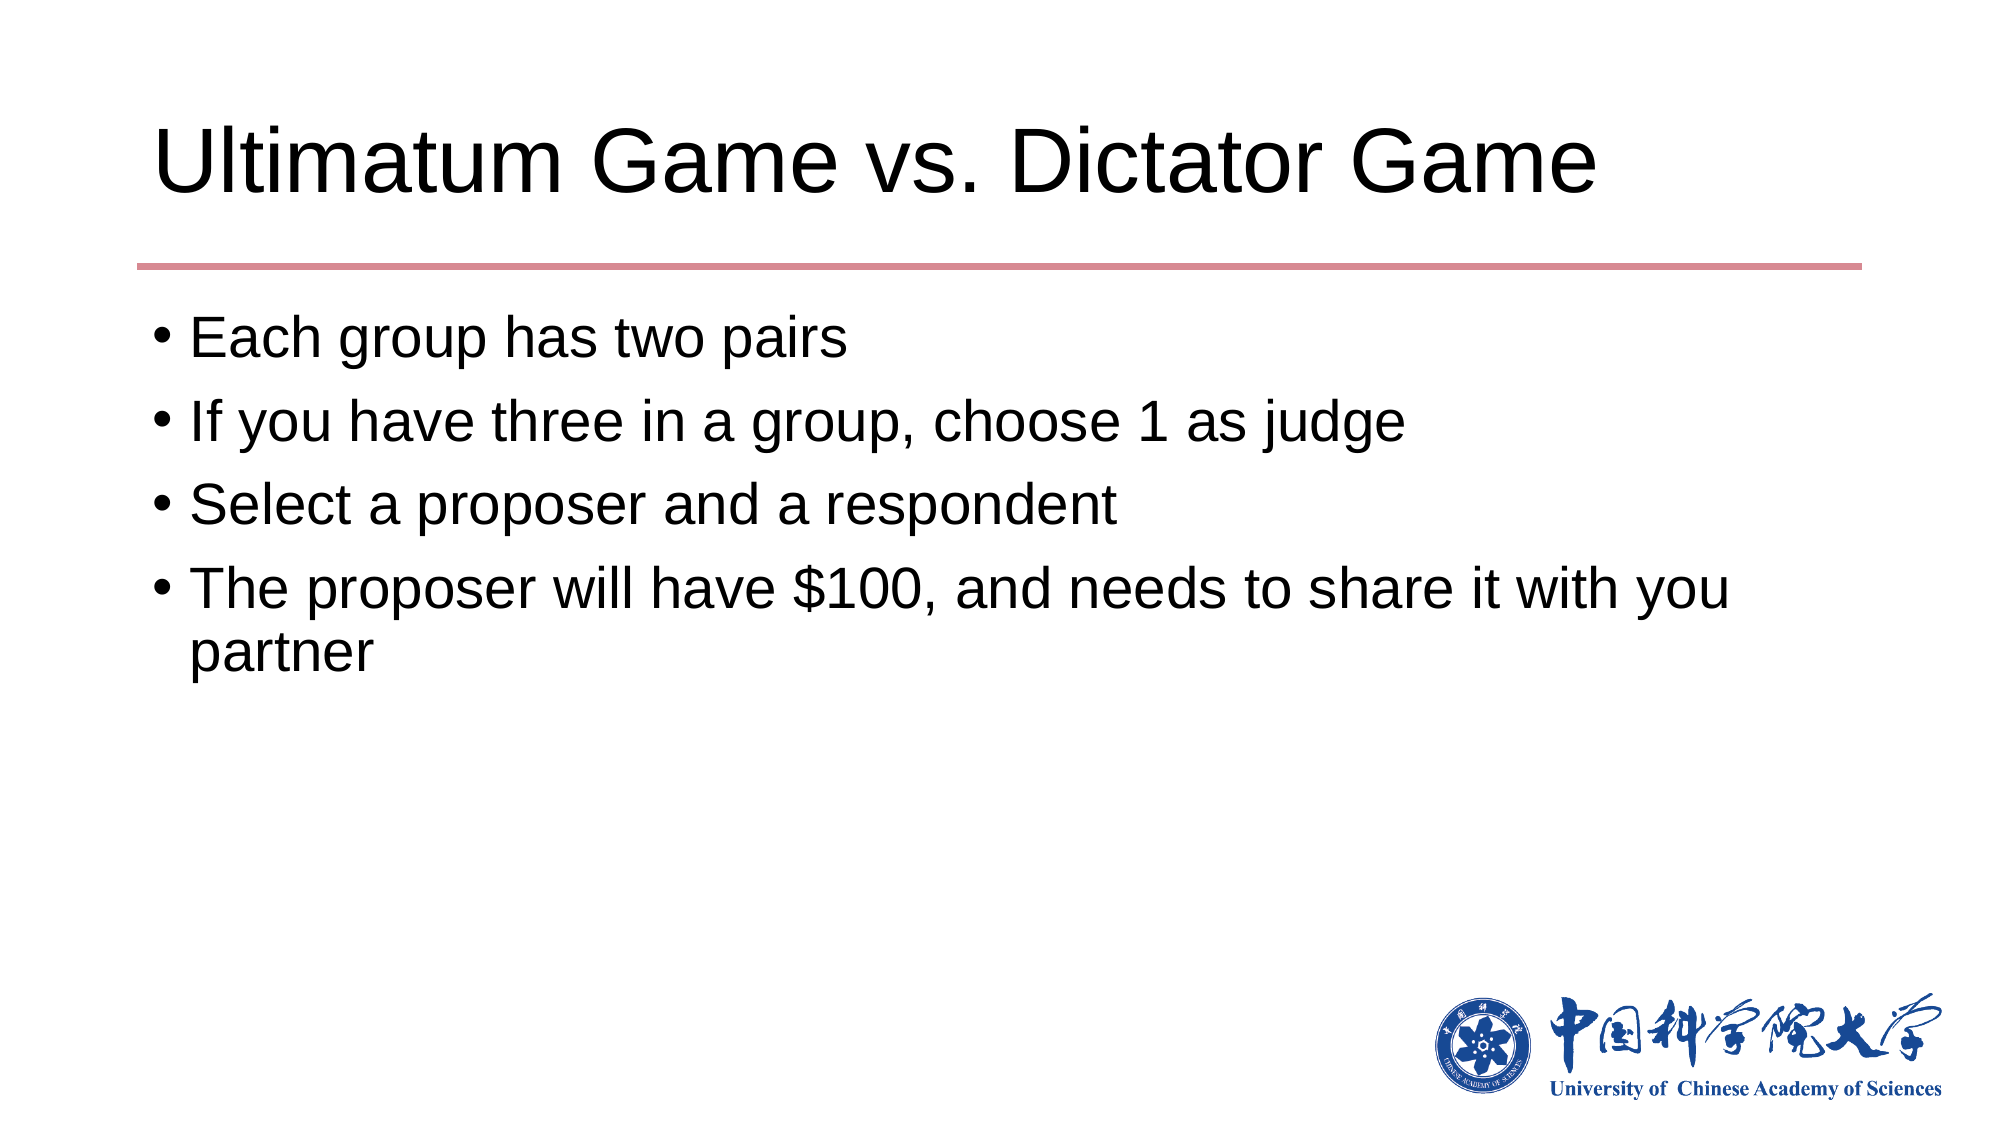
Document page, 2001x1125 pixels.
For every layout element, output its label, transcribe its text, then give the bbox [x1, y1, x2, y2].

list Each group has two pairs If you have three in a group, choose 1 as judge Select a proposer and a respondent The proposer will have $100, and needs to share it with you partner [137, 299, 1863, 1014]
title Ultimatum Game vs. Dictator Game [137, 59, 1863, 267]
picture [1435, 993, 1942, 1100]
